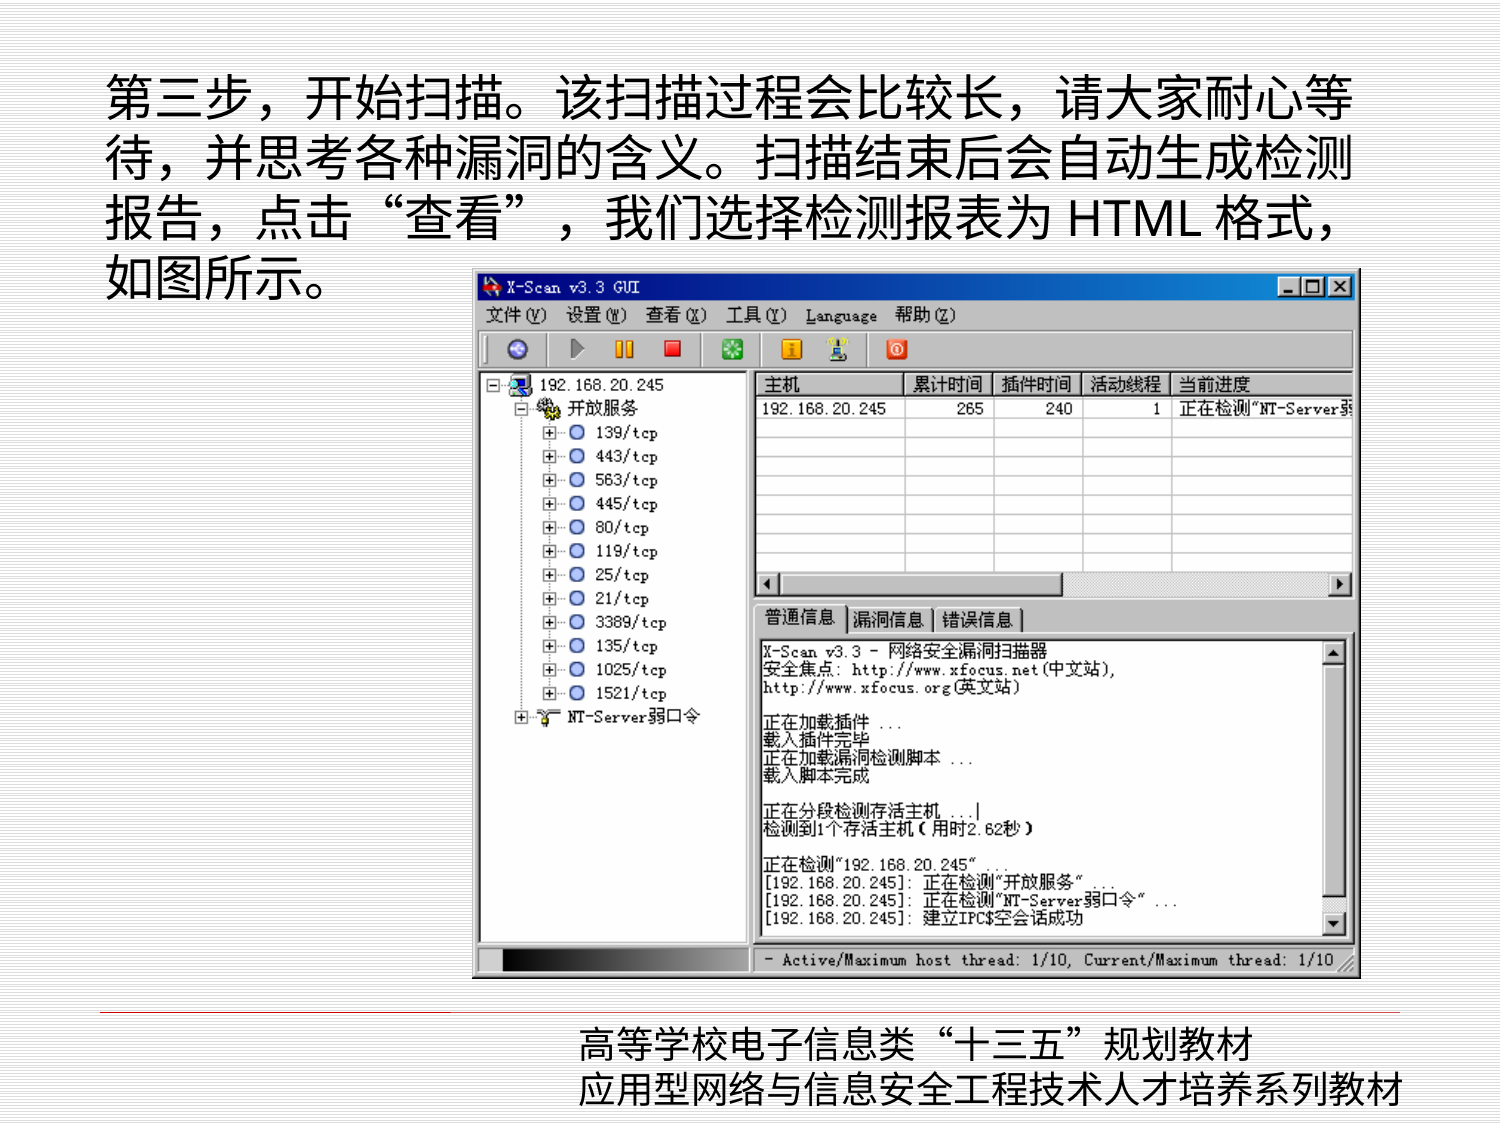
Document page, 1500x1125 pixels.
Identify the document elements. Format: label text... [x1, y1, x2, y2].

picture [472, 268, 1361, 979]
text_box 第三步，开始扫描。该扫描过程会比较长，请大家耐心等待，并思考各种漏洞的含义。扫描结束后会自动生成检测报告，点击“查看”，我们选择检测报表为HTML格式，如图所示。 [89, 58, 1373, 173]
text_box 高等学校电子信息类“十三五”规划教材 应用型网络与信息安全工程技术人才培养系列教材 [563, 1013, 1428, 1118]
